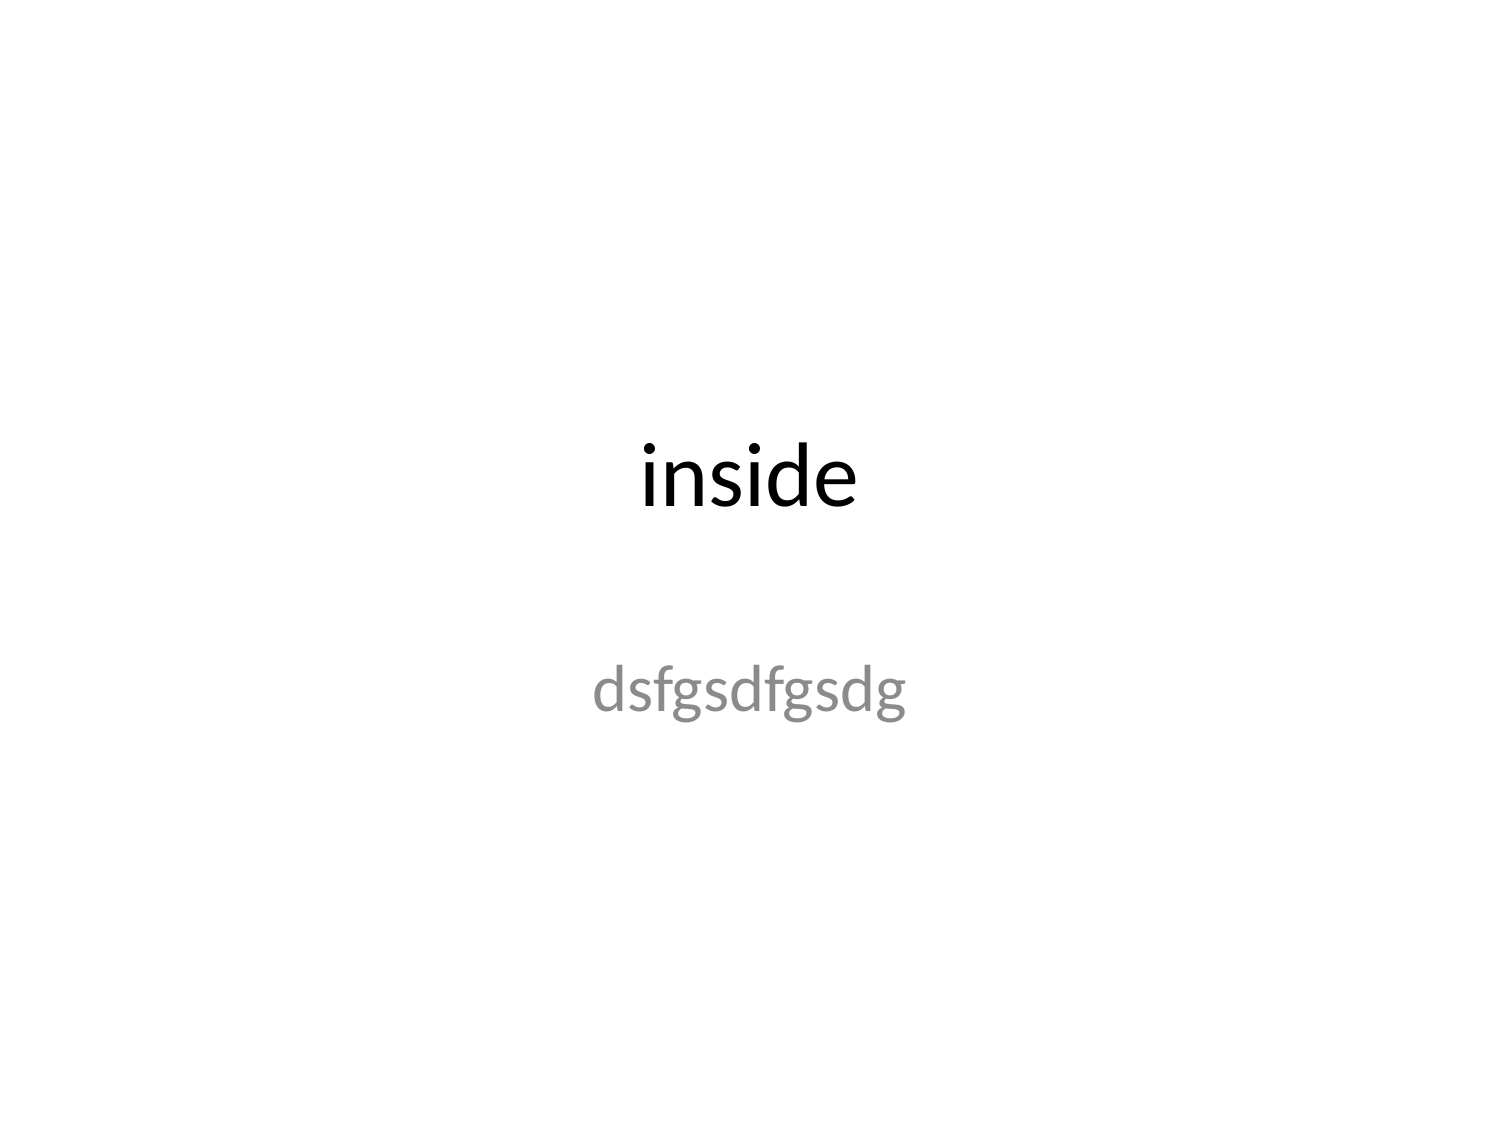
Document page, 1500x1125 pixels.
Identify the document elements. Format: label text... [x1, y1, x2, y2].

title inside [112, 349, 1388, 591]
subtitle dsfgsdfgsdg [224, 637, 1276, 926]
